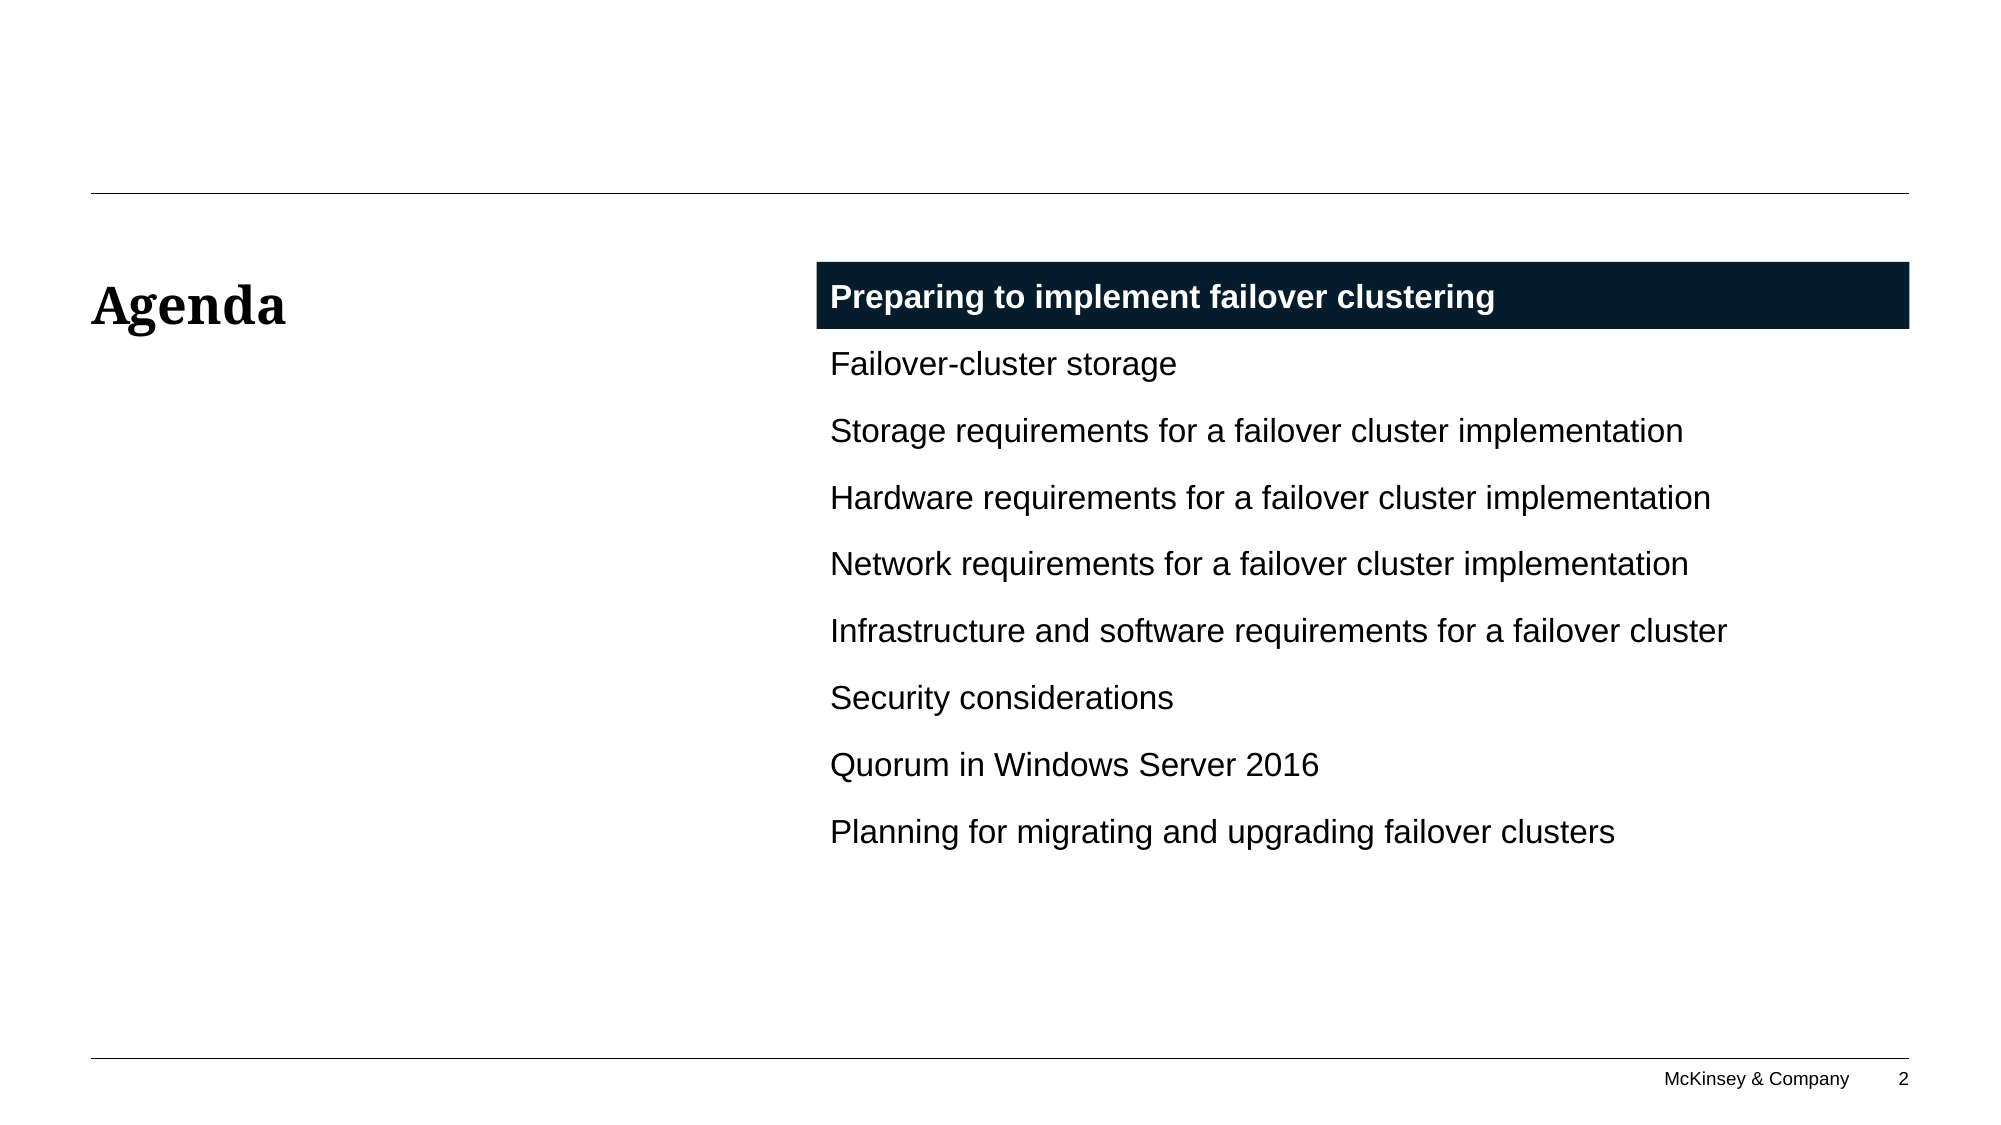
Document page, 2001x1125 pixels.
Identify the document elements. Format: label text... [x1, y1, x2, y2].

title Agenda [91, 279, 717, 468]
text_box Security considerations [816, 662, 1910, 729]
text_box Quorum in Windows Server 2016 [816, 729, 1910, 796]
text_box Network requirements for a failover cluster implementation [816, 529, 1910, 595]
text_box Planning for migrating and upgrading failover clusters [816, 796, 1910, 863]
text_box Infrastructure and software requirements for a failover cluster [816, 595, 1910, 662]
text_box Storage requirements for a failover cluster implementation [816, 395, 1910, 462]
text_box Preparing to implement failover clustering [816, 261, 1910, 328]
text_box Failover-cluster storage [816, 328, 1910, 395]
text_box Hardware requirements for a failover cluster implementation [816, 462, 1910, 529]
